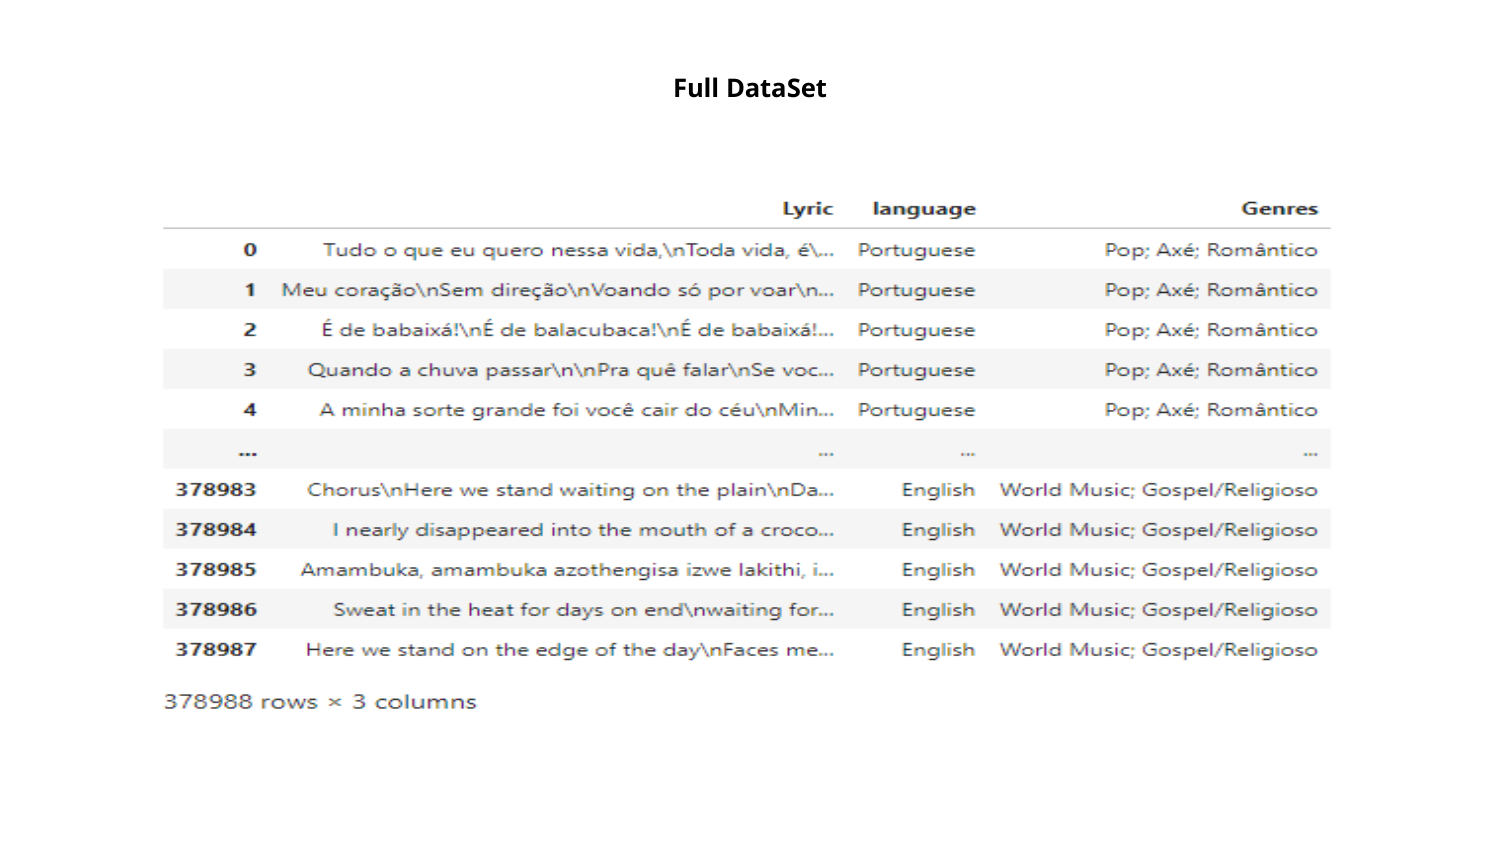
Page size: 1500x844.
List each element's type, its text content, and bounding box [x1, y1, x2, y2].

picture [150, 192, 1350, 726]
title Full DataSet [570, 57, 930, 119]
